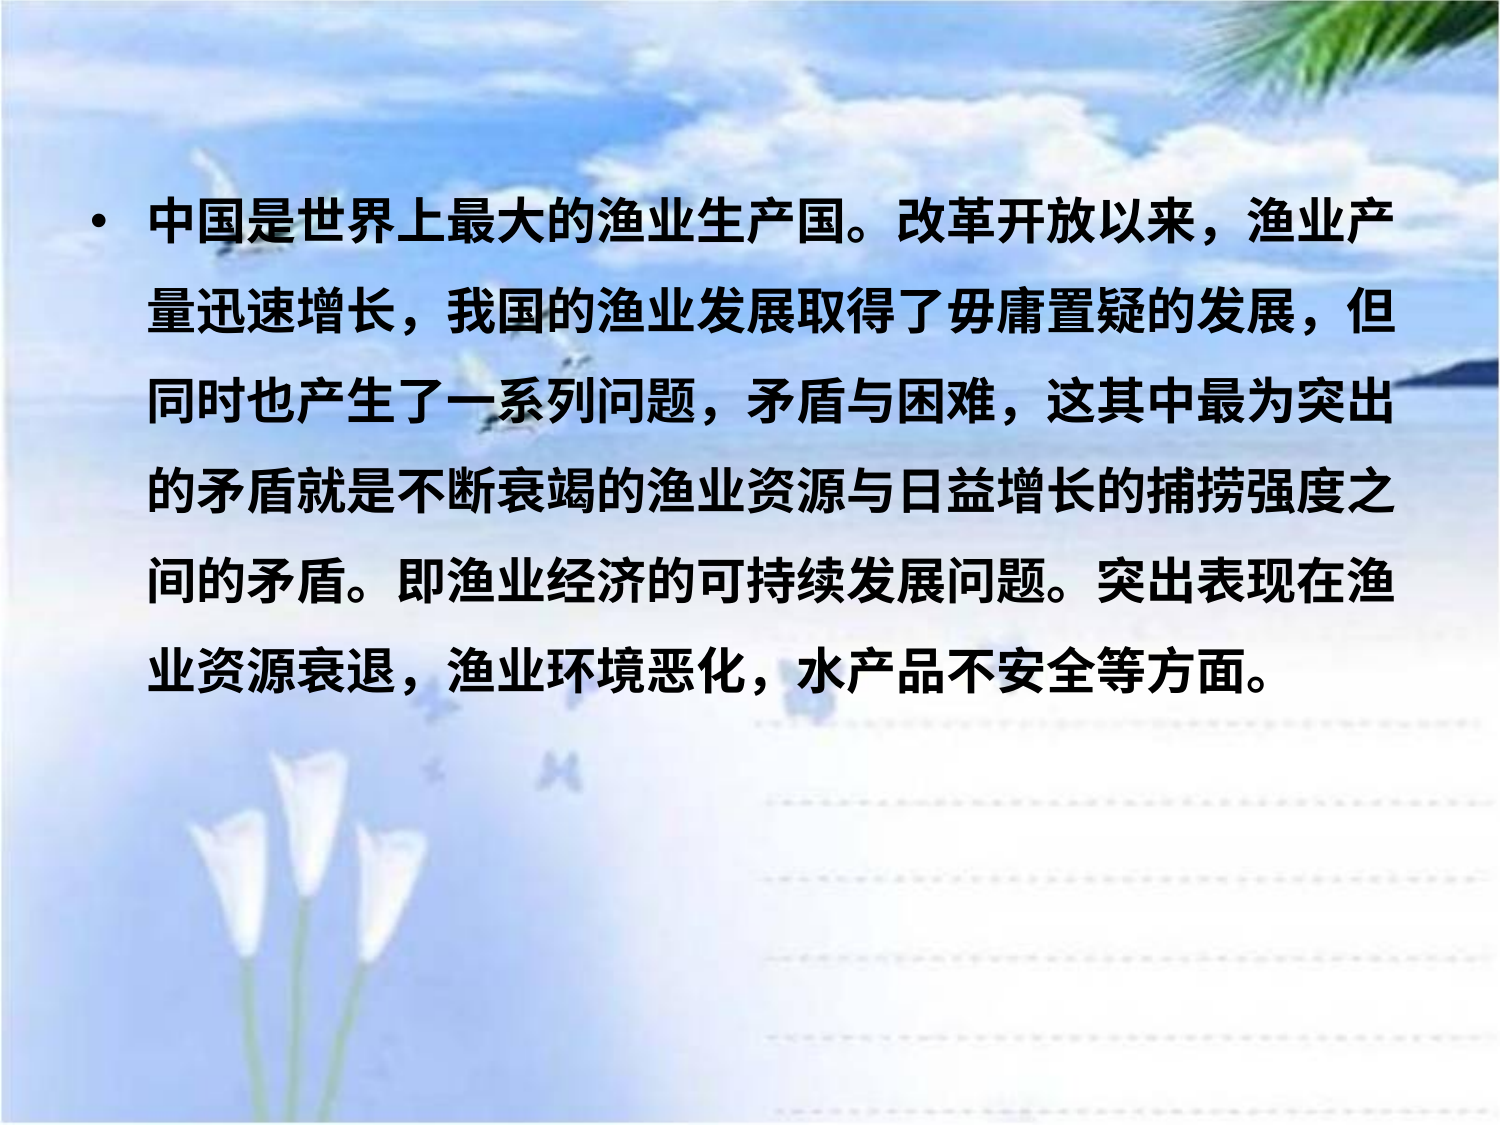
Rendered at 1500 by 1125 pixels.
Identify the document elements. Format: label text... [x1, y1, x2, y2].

list 中国是世界上最大的渔业生产国。改革开放以来，渔业产量迅速增长，我国的渔业发展取得了毋庸置疑的发展，但同时也产生了一系列问题，矛盾与困难，这其中最为突出的矛盾就是不断衰竭的渔业资源与日益增长的捕捞强度之间的矛盾。即渔业经济的可持续发展问题。突出表现在渔业资源衰退，渔业环境恶化，水产品不安全等方面。 [75, 152, 1430, 1005]
picture [0, 0, 1500, 1125]
